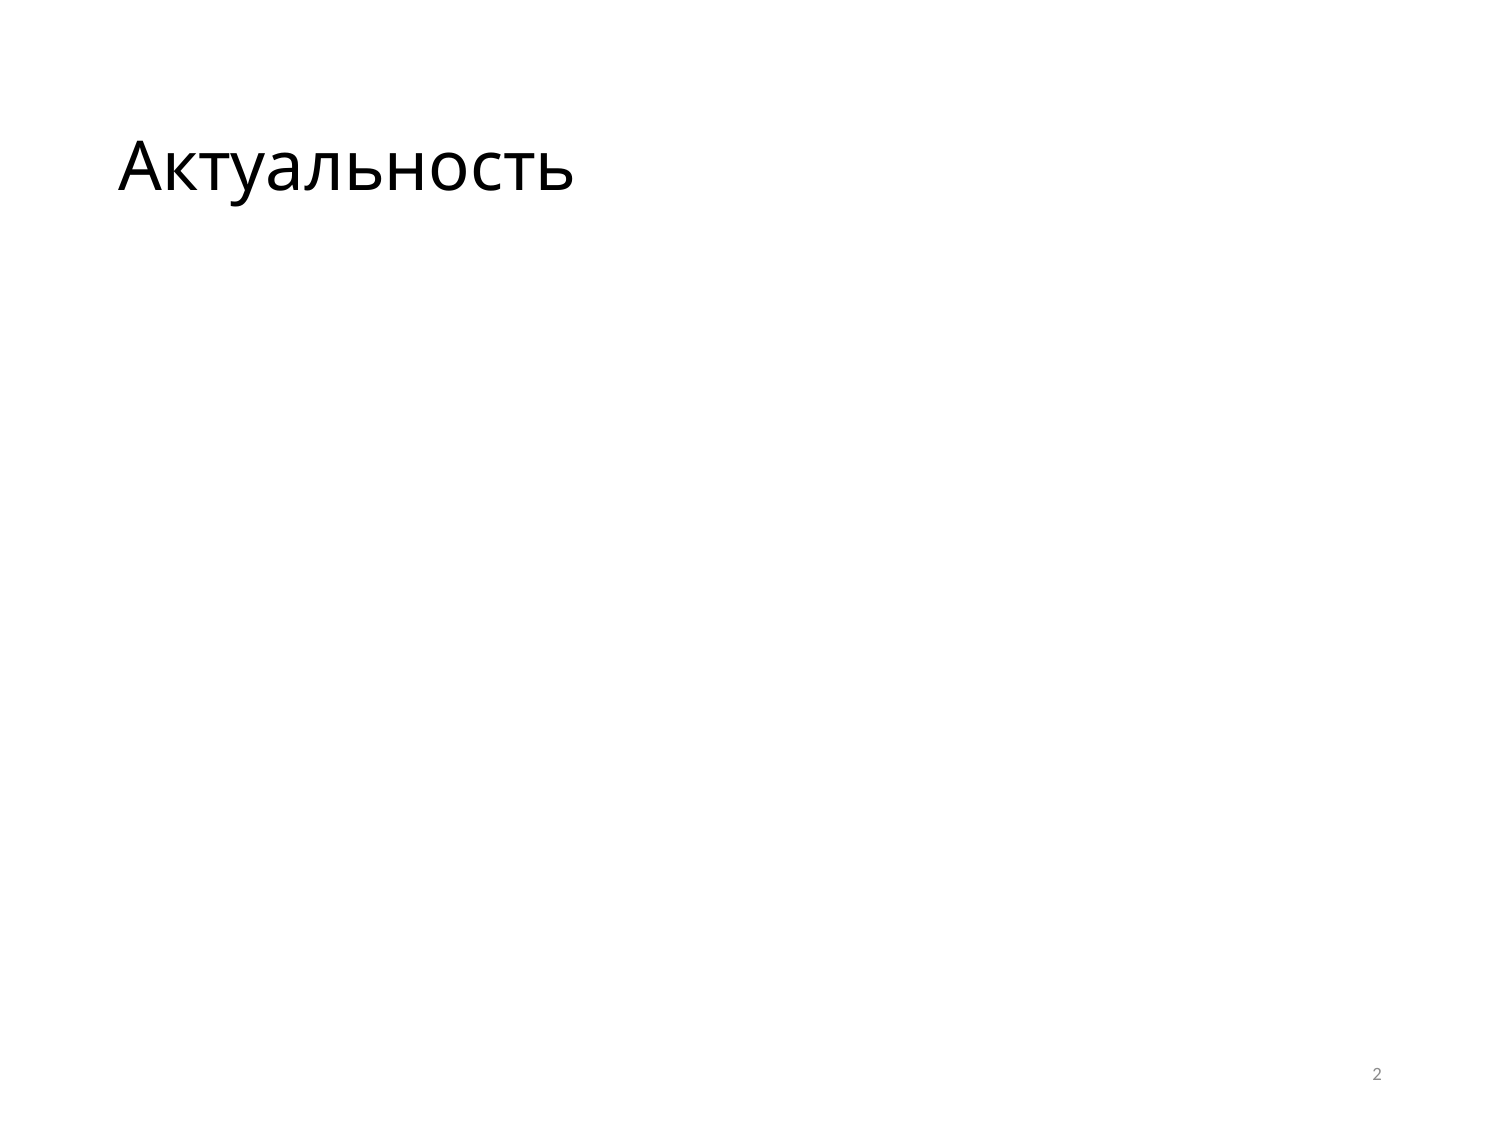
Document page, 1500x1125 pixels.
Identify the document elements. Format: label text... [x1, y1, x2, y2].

slide_number 2 [1059, 1042, 1397, 1103]
title Актуальность [103, 59, 1397, 278]
